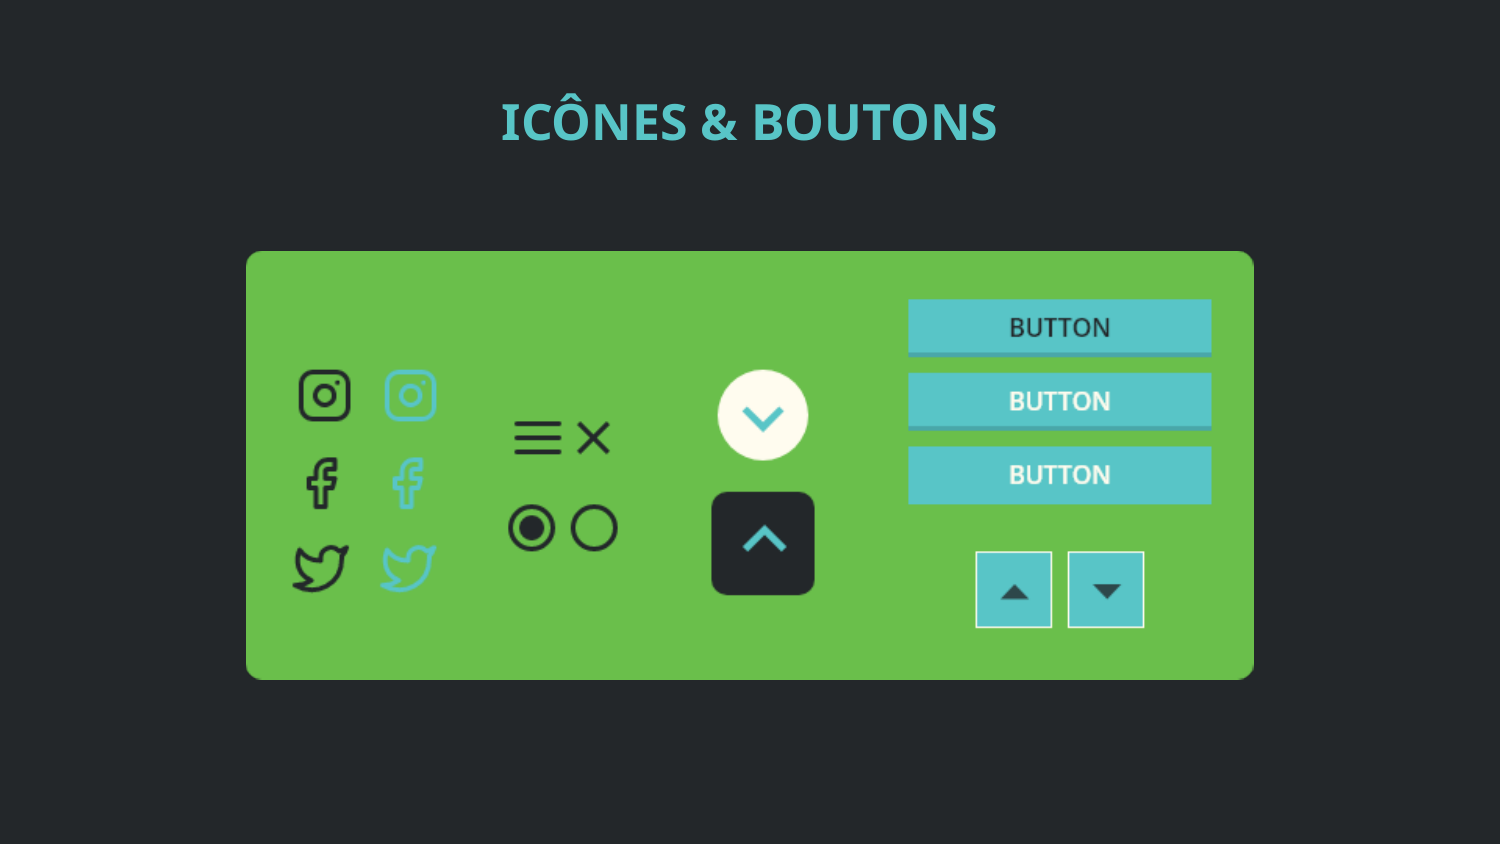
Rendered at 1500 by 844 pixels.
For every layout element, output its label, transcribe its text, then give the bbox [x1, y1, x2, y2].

picture [245, 251, 1255, 680]
title ICÔNES & BOUTONS [51, 72, 1449, 167]
